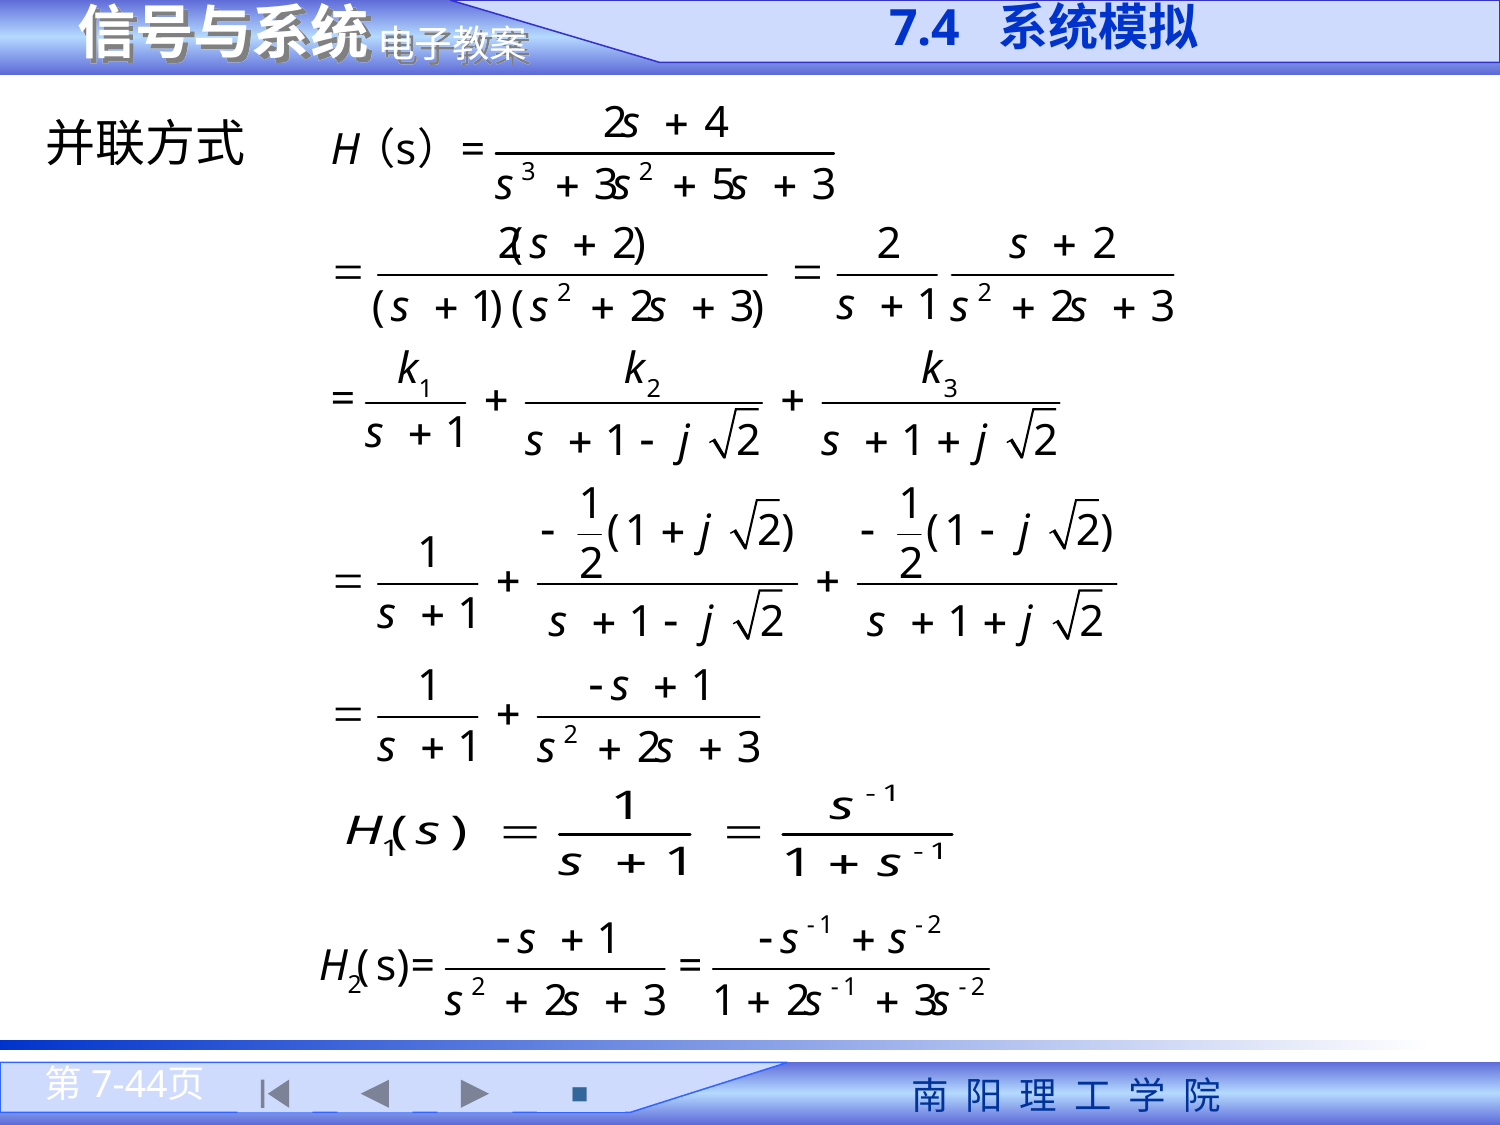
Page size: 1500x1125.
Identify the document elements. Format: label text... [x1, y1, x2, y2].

text_box 并联方式 [30, 103, 261, 179]
title 7.4 系统模拟 [674, 0, 1413, 51]
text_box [336, 774, 964, 885]
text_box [312, 904, 999, 1024]
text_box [324, 89, 1185, 771]
